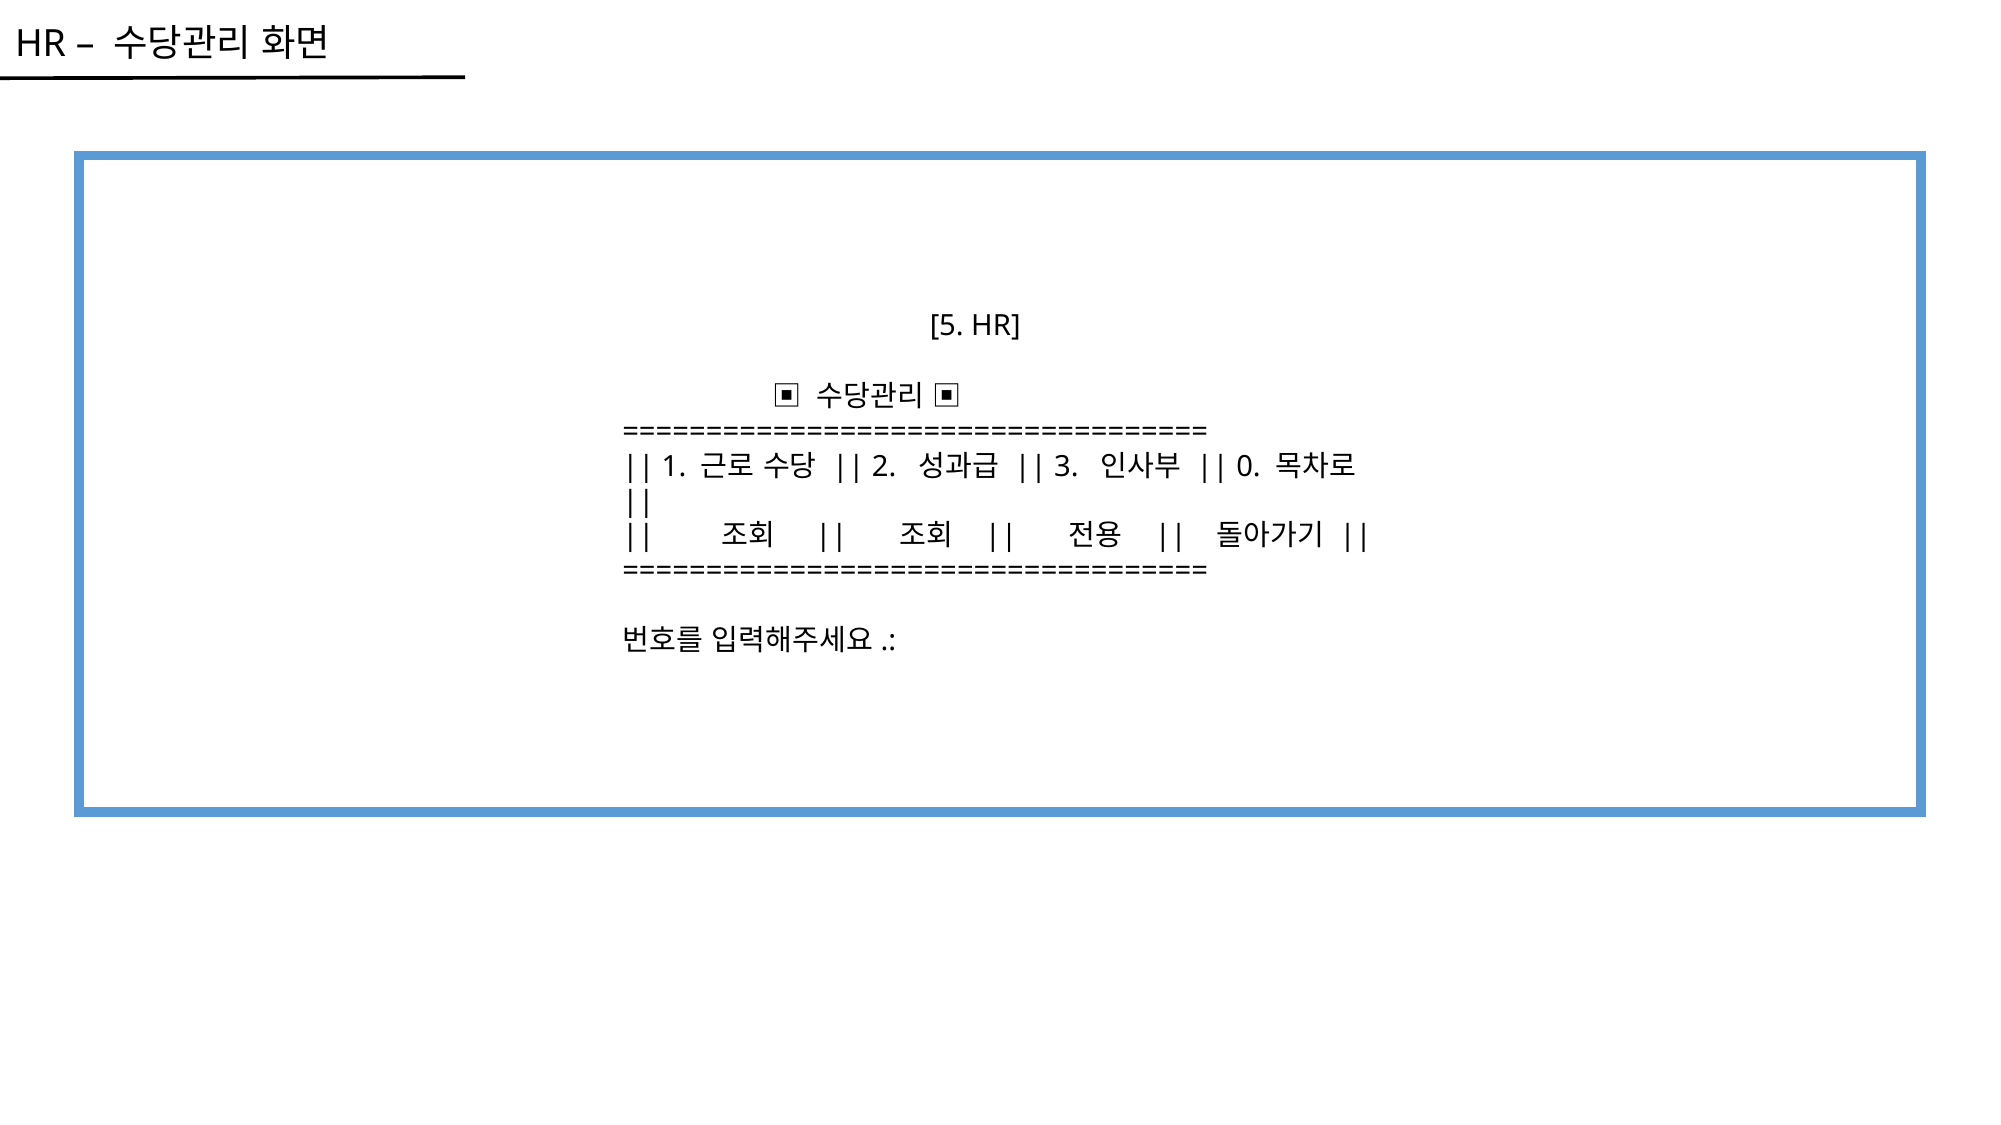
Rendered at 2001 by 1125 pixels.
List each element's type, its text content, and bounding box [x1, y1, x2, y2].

text_box [5. HR] ▣ 수당관리 ▣ =================================== || 1. 근로 수당 || 2. 성과급 || 3. 인사부 || 0. 목차로 || || 조회 || 조회 || 전용 || 돌아가기 || =================================== 번호를 입력해주세요.: [607, 289, 1393, 709]
text_box [78, 155, 1921, 813]
text_box HR – 수당관리 화면 [0, 11, 963, 72]
